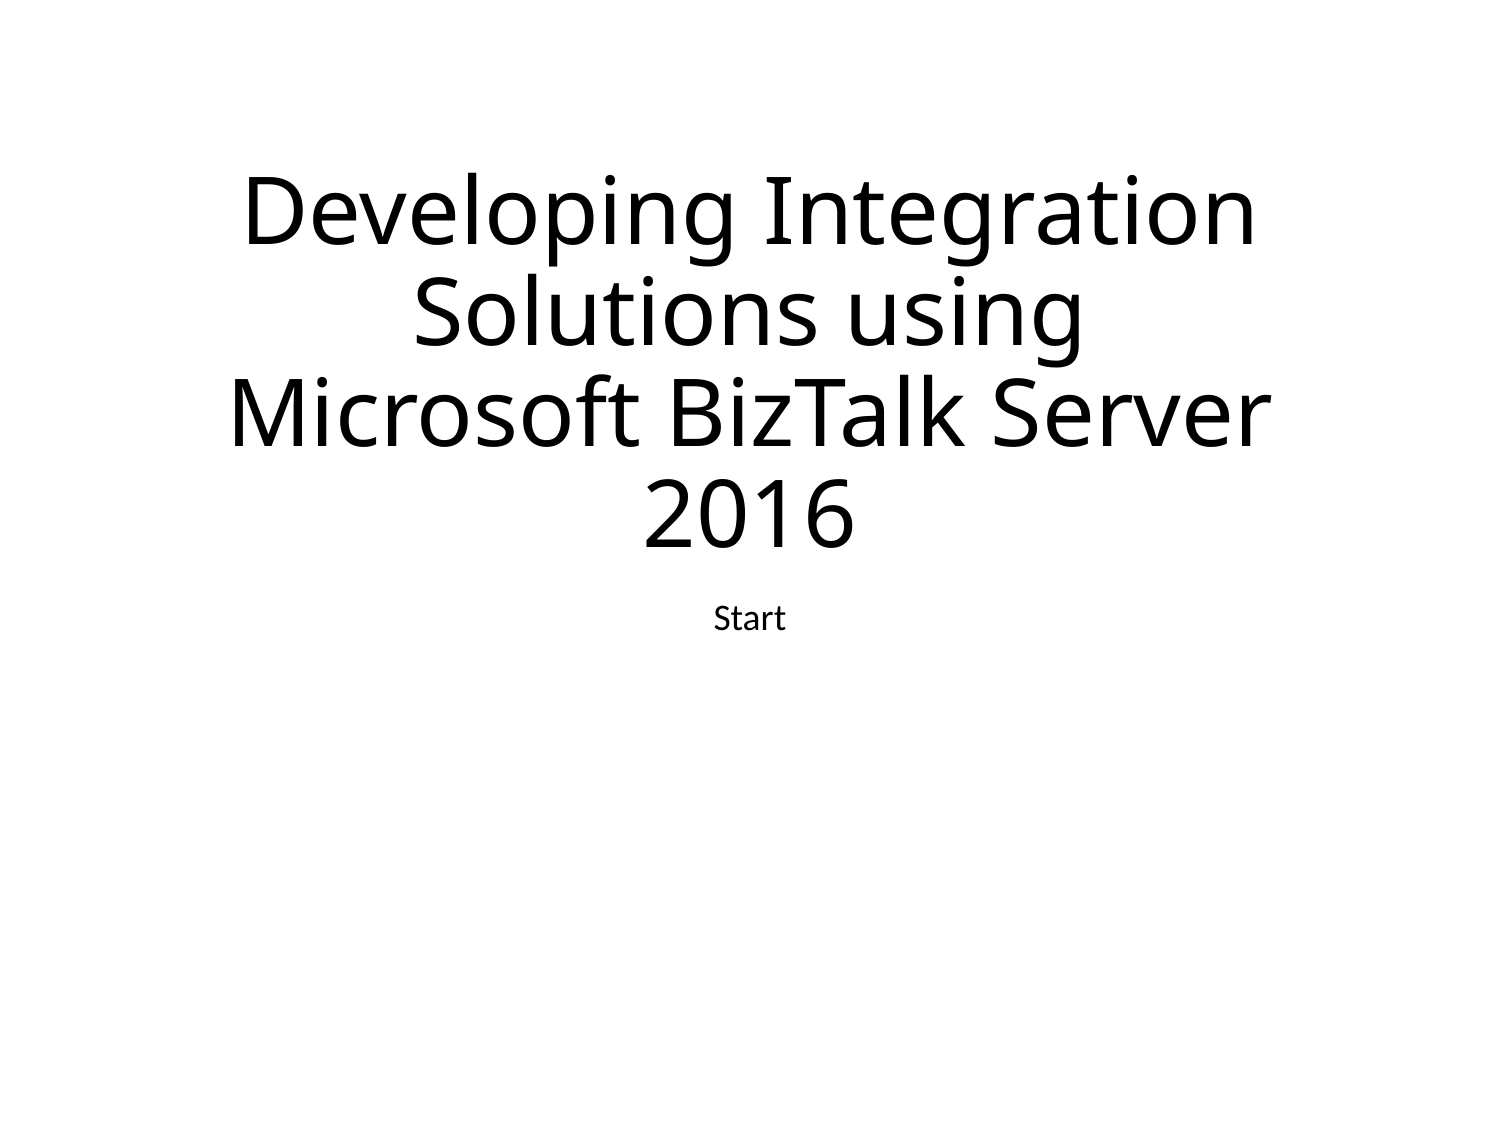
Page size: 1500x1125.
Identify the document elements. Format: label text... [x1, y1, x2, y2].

title Developing Integration Solutions using Microsoft BizTalk Server 2016 [187, 184, 1313, 576]
subtitle Start [187, 590, 1313, 863]
